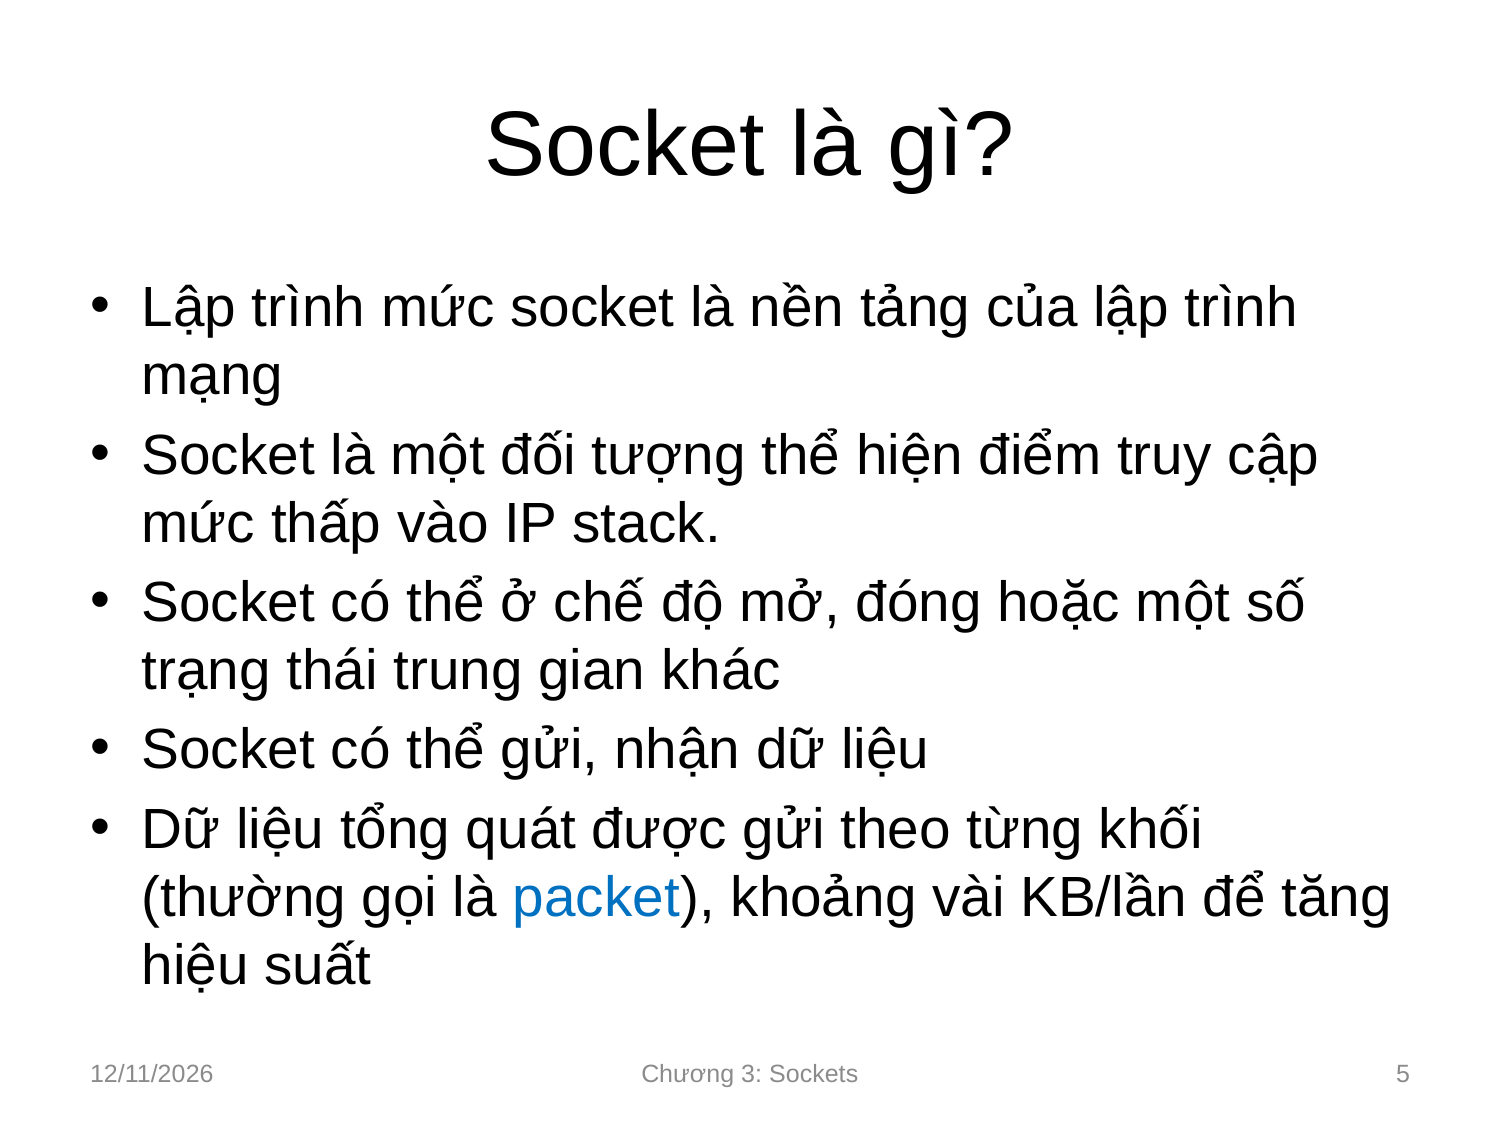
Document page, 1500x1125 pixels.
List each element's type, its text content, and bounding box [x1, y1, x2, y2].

list Lập trình mức socket là nền tảng của lập trình mạng Socket là một đối tượng thể hiện điểm truy cập mức thấp vào IP stack. Socket có thể ở chế độ mở, đóng hoặc một số trạng thái trung gian khác Socket có thể gửi, nhận dữ liệu Dữ liệu tổng quát được gửi theo từng khối (thường gọi là packet), khoảng vài KB/lần để tăng hiệu suất [75, 262, 1425, 1005]
footer Chương 3: Sockets [512, 1042, 988, 1103]
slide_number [75, 1042, 425, 1103]
title Socket là gì? [75, 45, 1425, 233]
slide_number 5 [1074, 1042, 1425, 1103]
